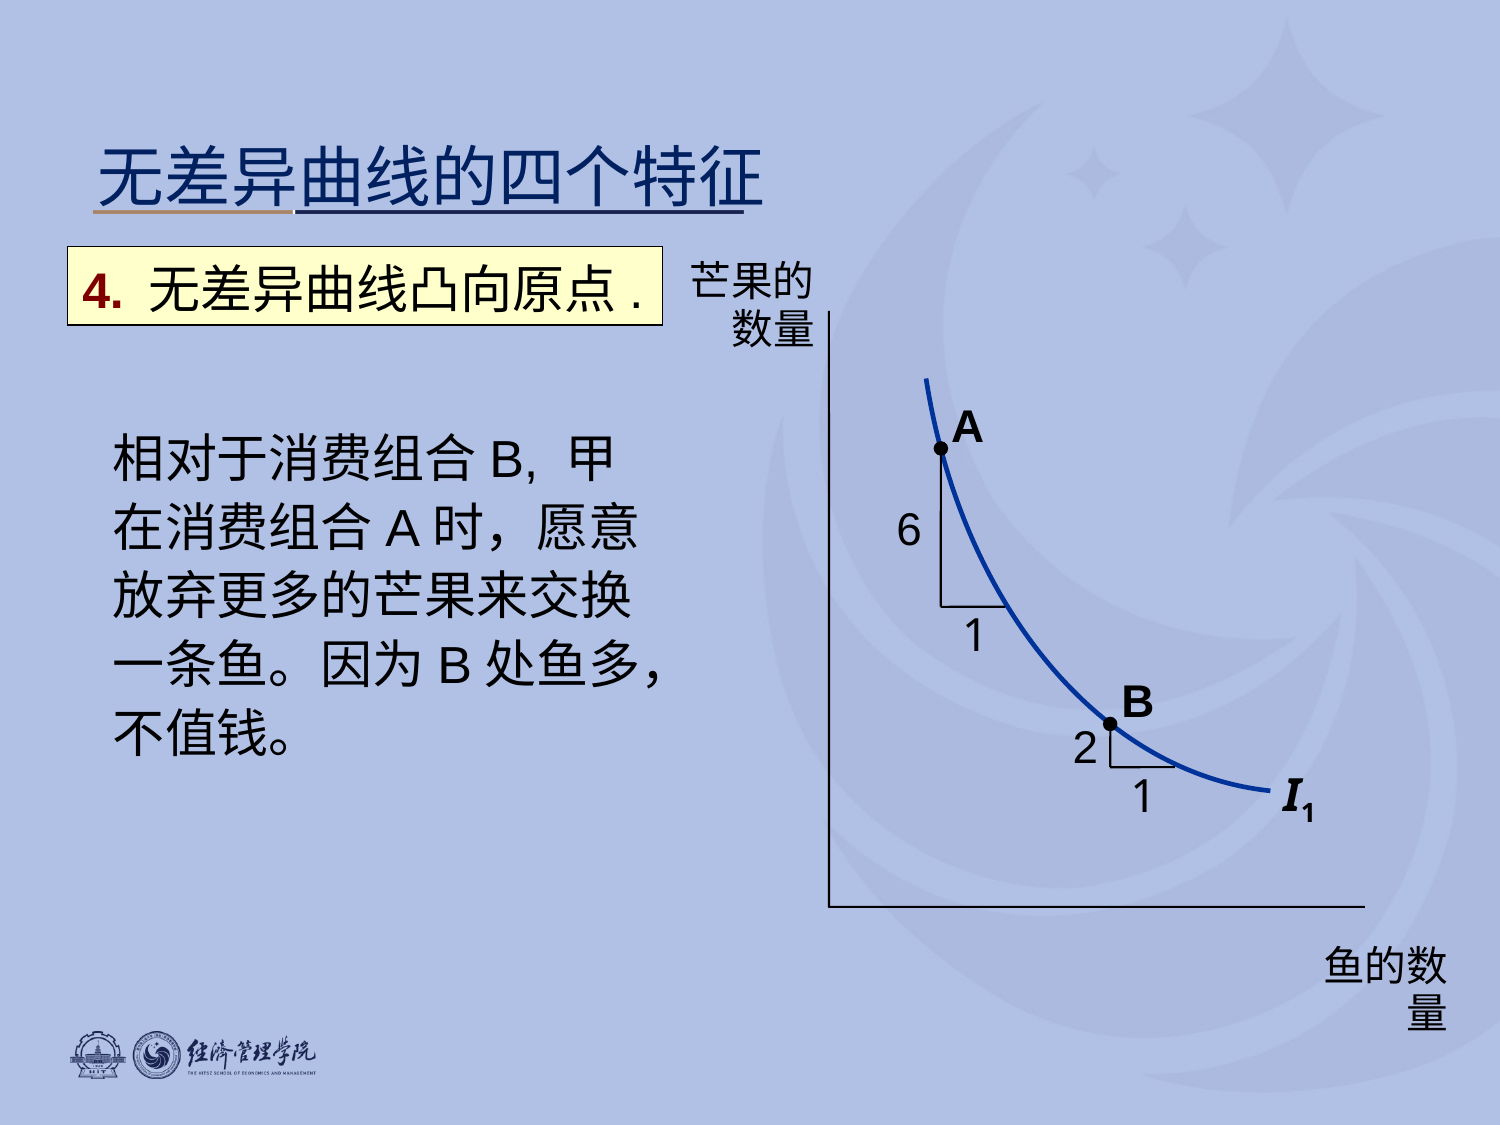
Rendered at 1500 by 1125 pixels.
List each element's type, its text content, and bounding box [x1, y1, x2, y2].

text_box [631, 203, 1373, 949]
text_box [1109, 728, 1176, 768]
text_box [940, 449, 1006, 607]
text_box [1102, 671, 1170, 732]
picture [0, 0, 1500, 1125]
text_box 相对于消费组合B, 甲在消费组合A时，愿意放弃更多的芒果来交换一条鱼。因为B处鱼多，不值钱。 [98, 411, 626, 770]
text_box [933, 396, 1000, 456]
text_box 4. 无差异曲线凸向原点. [67, 246, 626, 325]
text_box 鱼的数量 [1306, 936, 1464, 1046]
text_box 无差异曲线的四个特征 [83, 127, 1271, 218]
